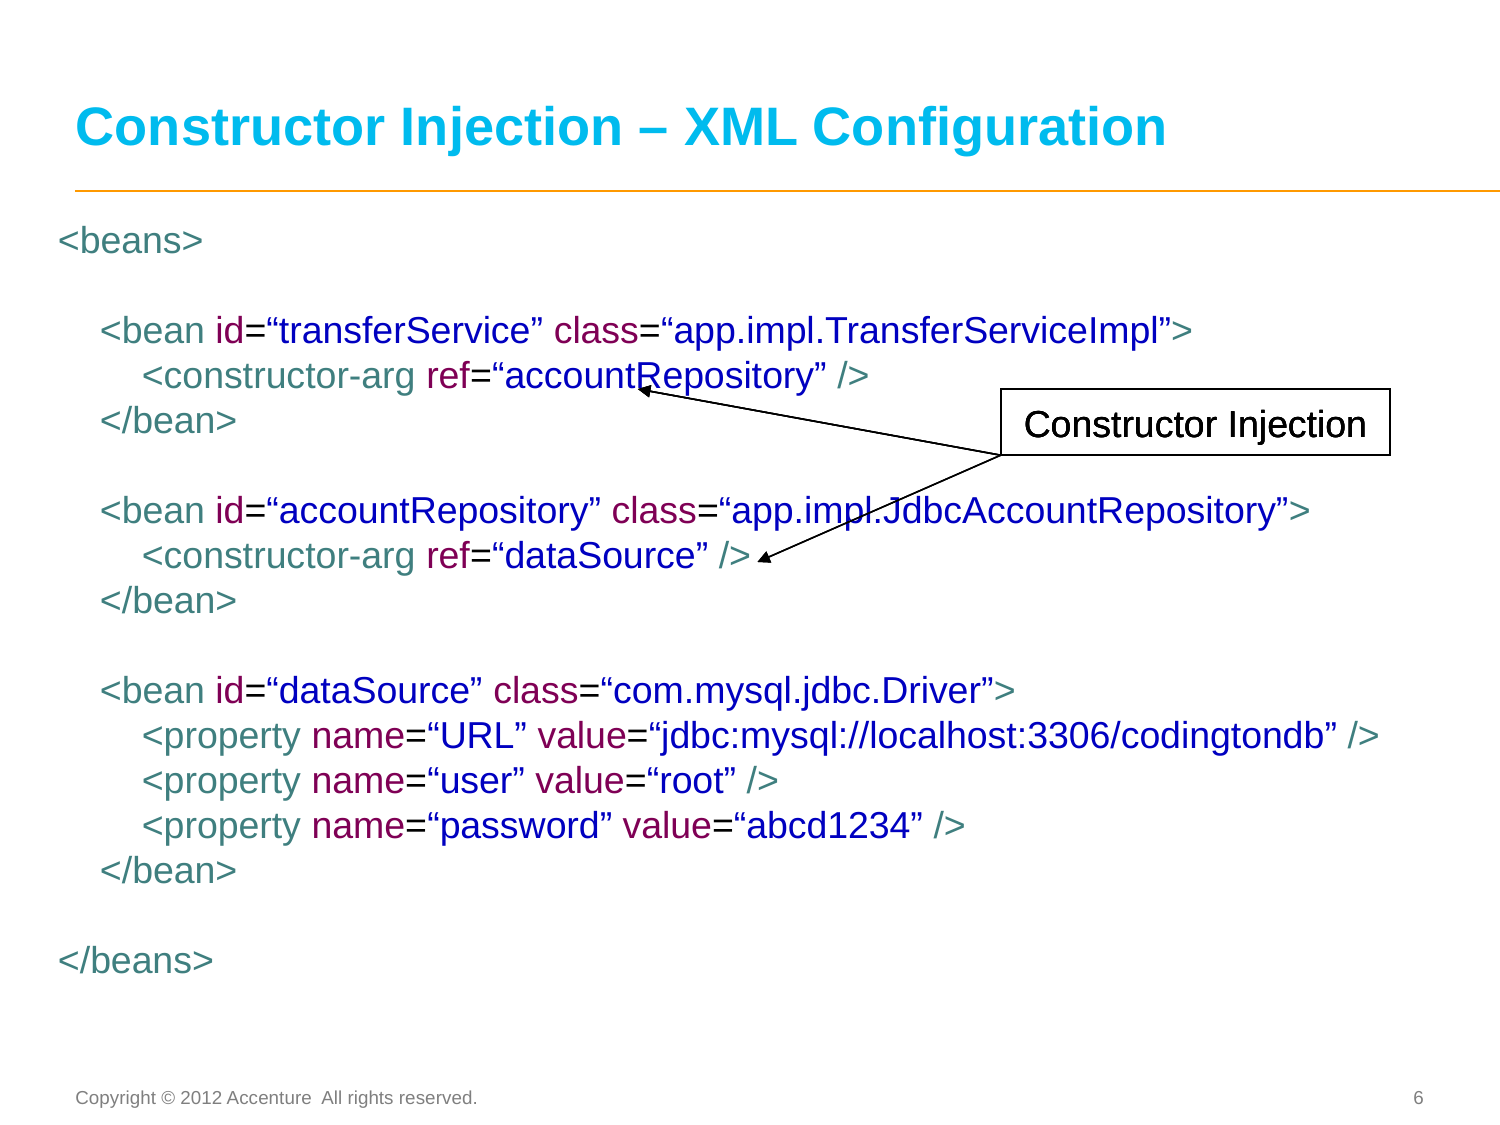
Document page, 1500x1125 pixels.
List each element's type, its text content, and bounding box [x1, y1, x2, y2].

text_box [637, 385, 1001, 456]
text_box [757, 455, 1000, 563]
title Constructor Injection – XML Configuration [75, 27, 1422, 157]
text_box <beans> <bean id=“transferService” class=“app.impl.TransferServiceImpl”> <constructor-arg ref=“accountRepository” /> </bean> <bean id=“accountRepository” class=“app.impl.JdbcAccountRepository”> <constructor-arg ref=“dataSource” /> </bean> <bean id=“dataSource” class=“com.mysql.jdbc.Driver”> <property name=“URL” value=“jdbc:mysql://localhost:3306/codingtondb” /> <property name=“user” value=“root” /> <property name=“password” value=“abcd1234” /> </bean> </beans> [43, 208, 1422, 989]
text_box Constructor Injection [1000, 388, 1390, 456]
